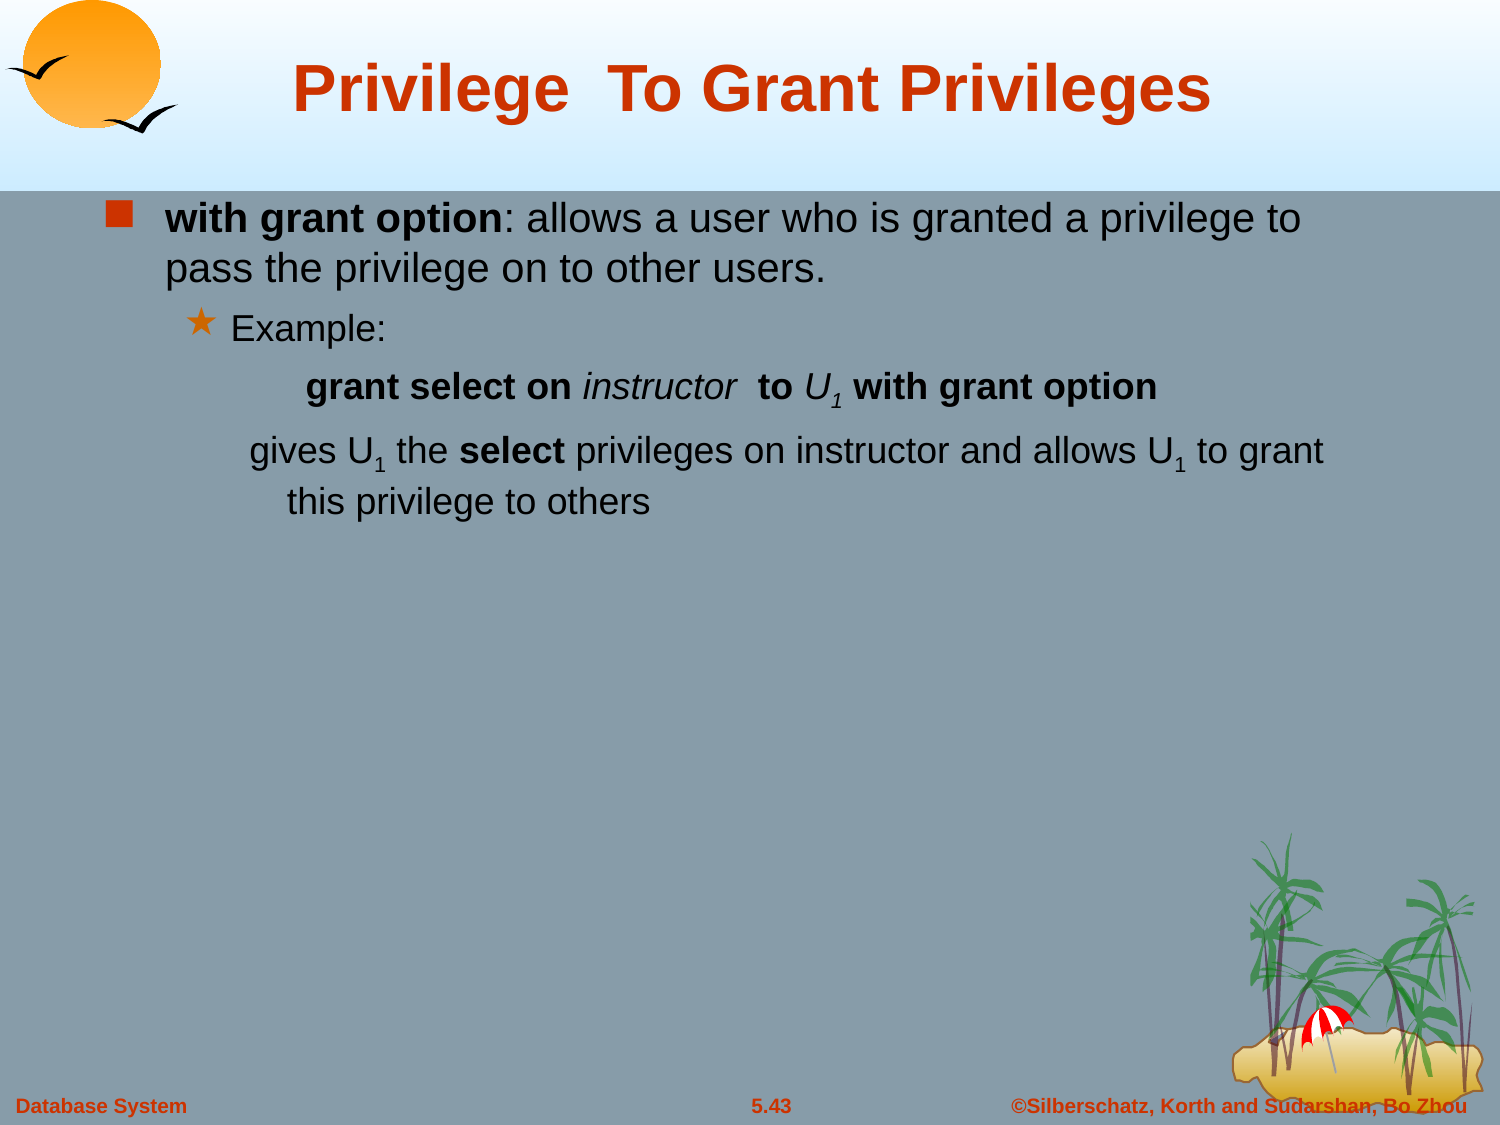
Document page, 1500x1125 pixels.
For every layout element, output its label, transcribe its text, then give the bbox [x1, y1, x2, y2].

list with grant option: allows a user who is granted a privilege to pass the privilege on to other users. Example: grant select on instructor to U1 with grant option gives U1 the select privileges on instructor and allows U1 to grant this privilege to others [93, 182, 1382, 983]
title Privilege To Grant Privileges [90, 32, 1416, 134]
